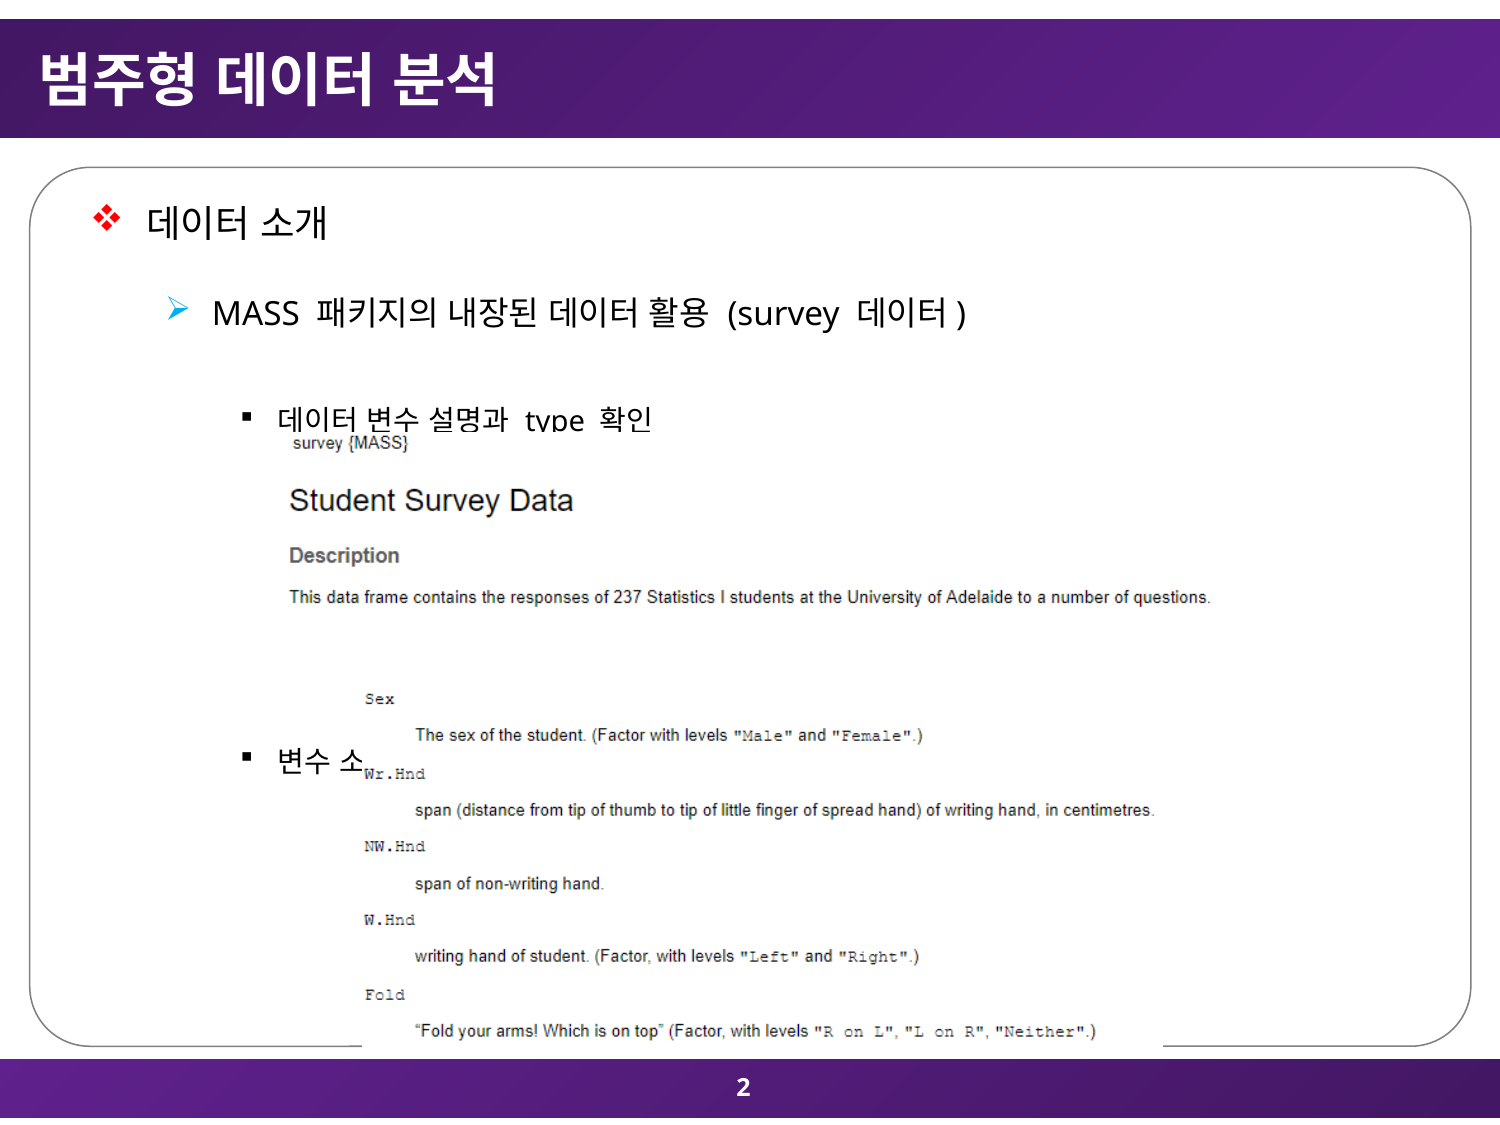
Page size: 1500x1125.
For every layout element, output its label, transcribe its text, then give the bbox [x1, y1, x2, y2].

slide_number 2 [0, 1058, 1500, 1119]
list 데이터 소개 MASS 패키지의 내장된 데이터 활용 (survey 데이터) 데이터 변수 설명과 type 확인 변수 소개 #1 [75, 192, 1459, 1022]
picture [283, 432, 1217, 620]
title 범주형 데이터 분석 [23, 20, 1374, 138]
picture [362, 680, 1163, 1052]
